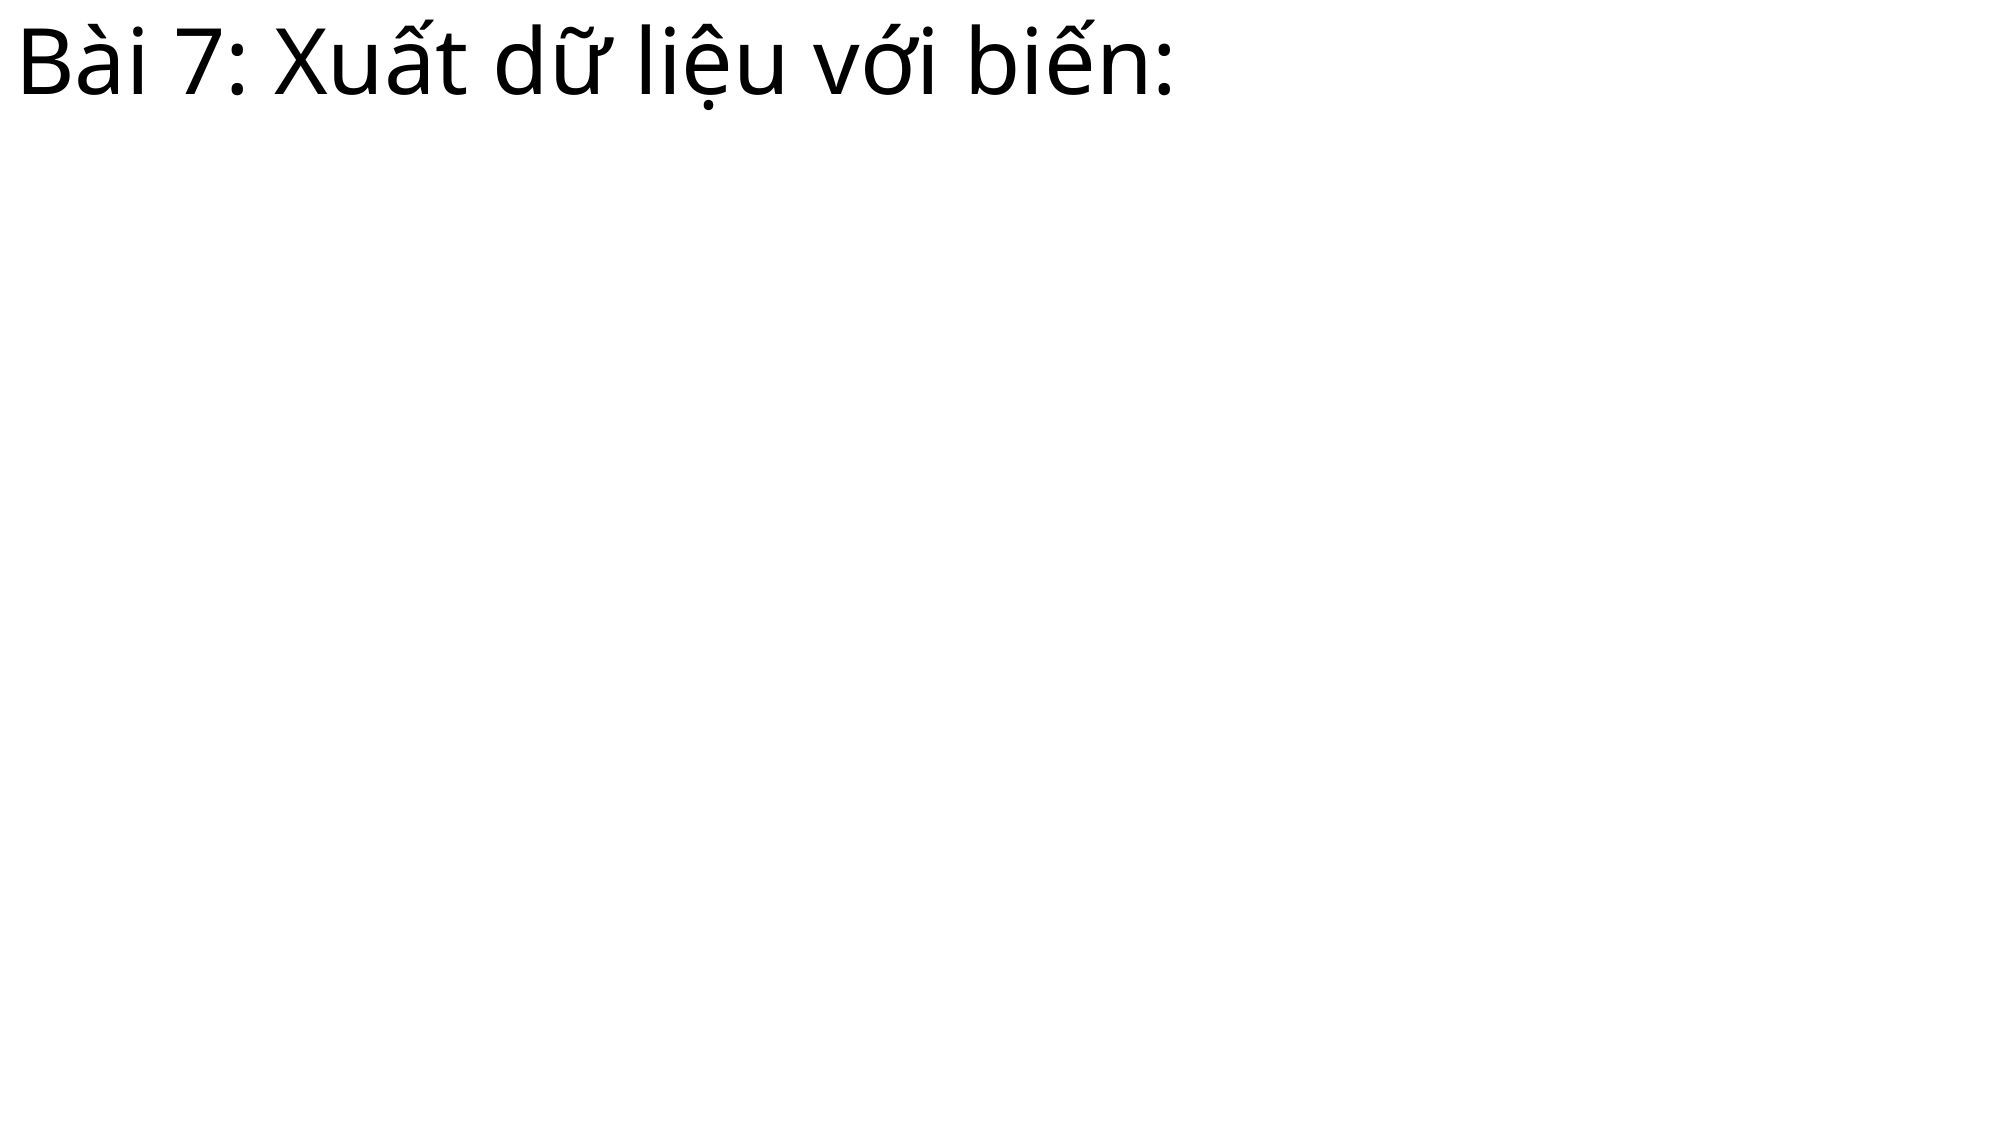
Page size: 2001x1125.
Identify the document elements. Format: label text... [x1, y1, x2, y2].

title Bài 7: Xuất dữ liệu với biến: [0, 0, 2000, 130]
